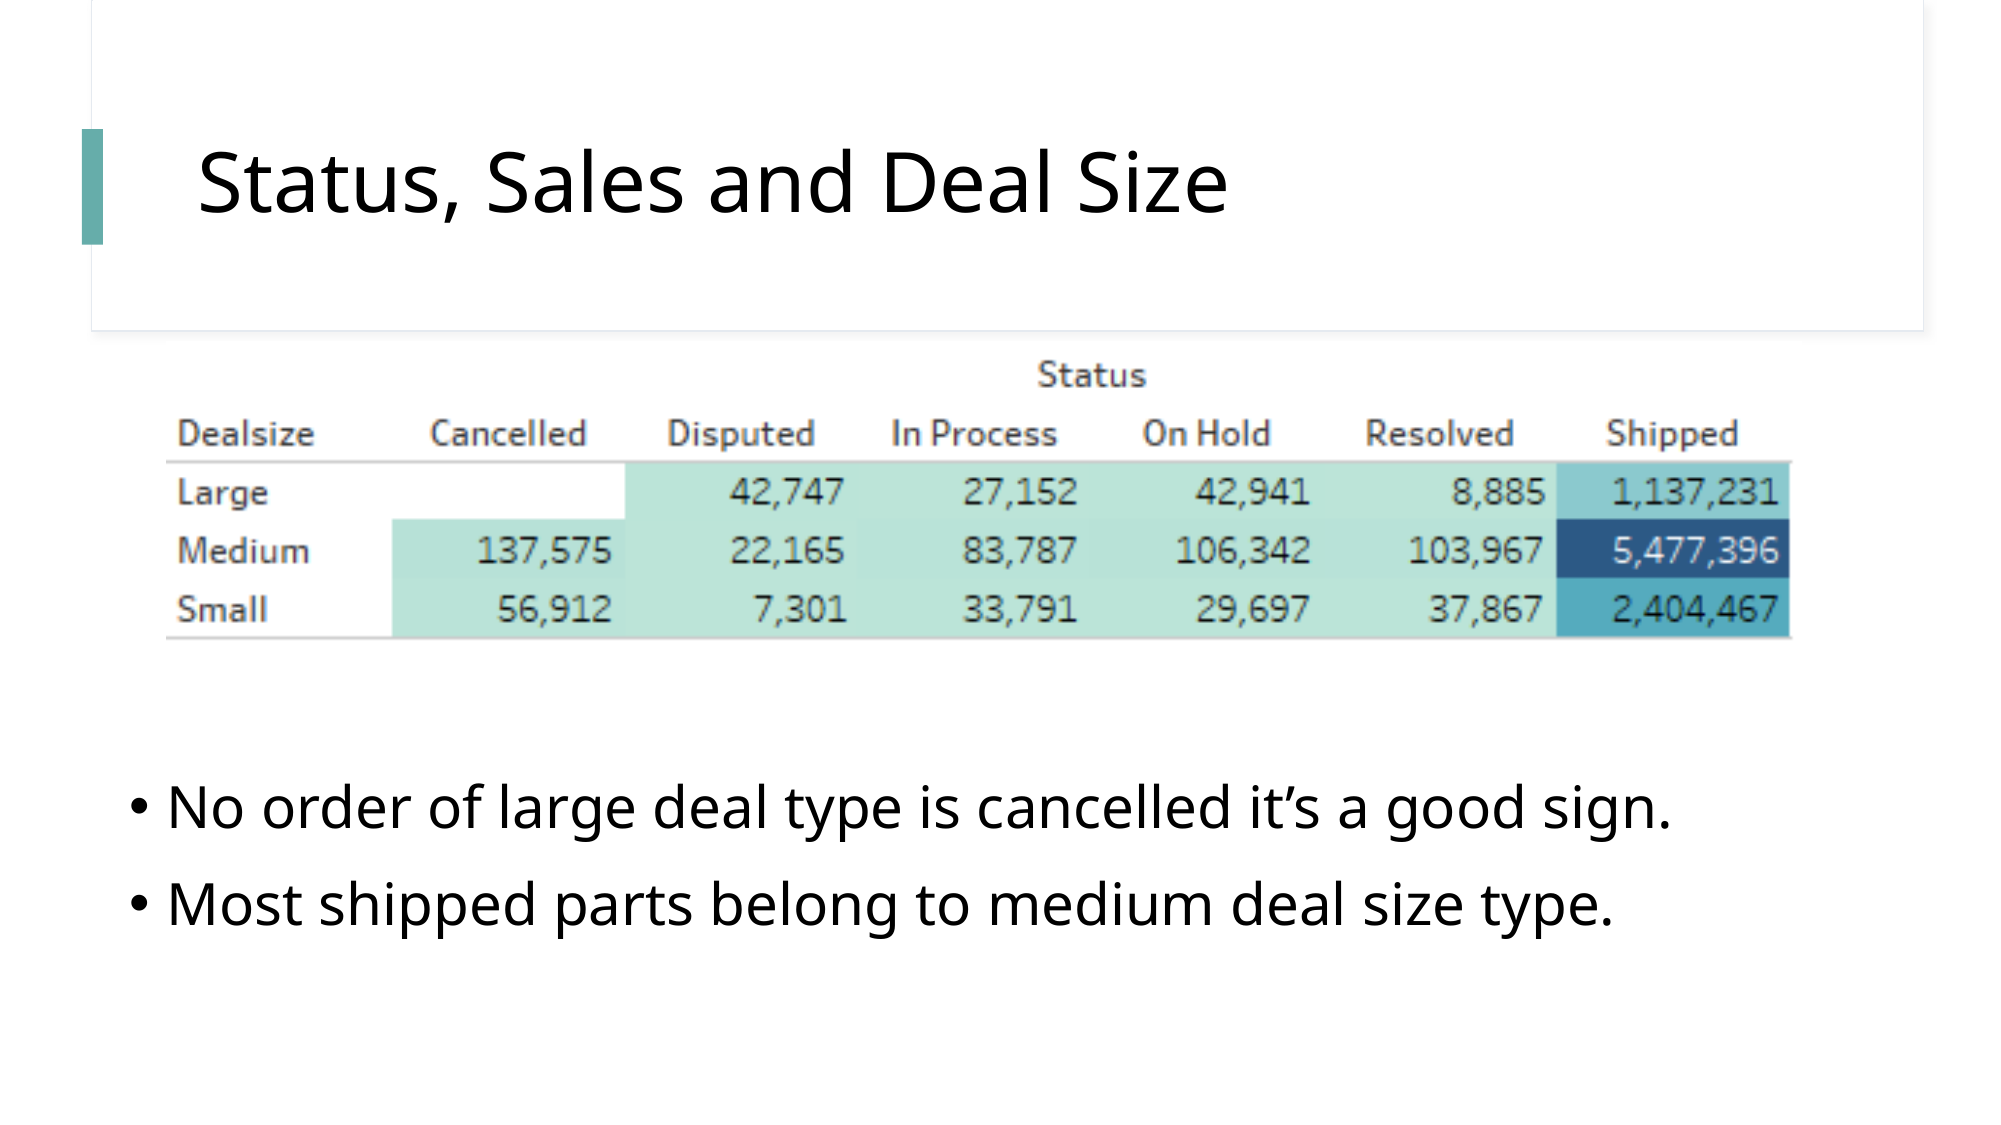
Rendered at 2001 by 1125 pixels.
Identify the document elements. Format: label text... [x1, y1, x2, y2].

list No order of large deal type is cancelled it’s a good sign. Most shipped parts belong to medium deal size type. [114, 755, 1901, 1065]
title Status, Sales and Deal Size [183, 90, 1818, 282]
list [166, 341, 1802, 658]
